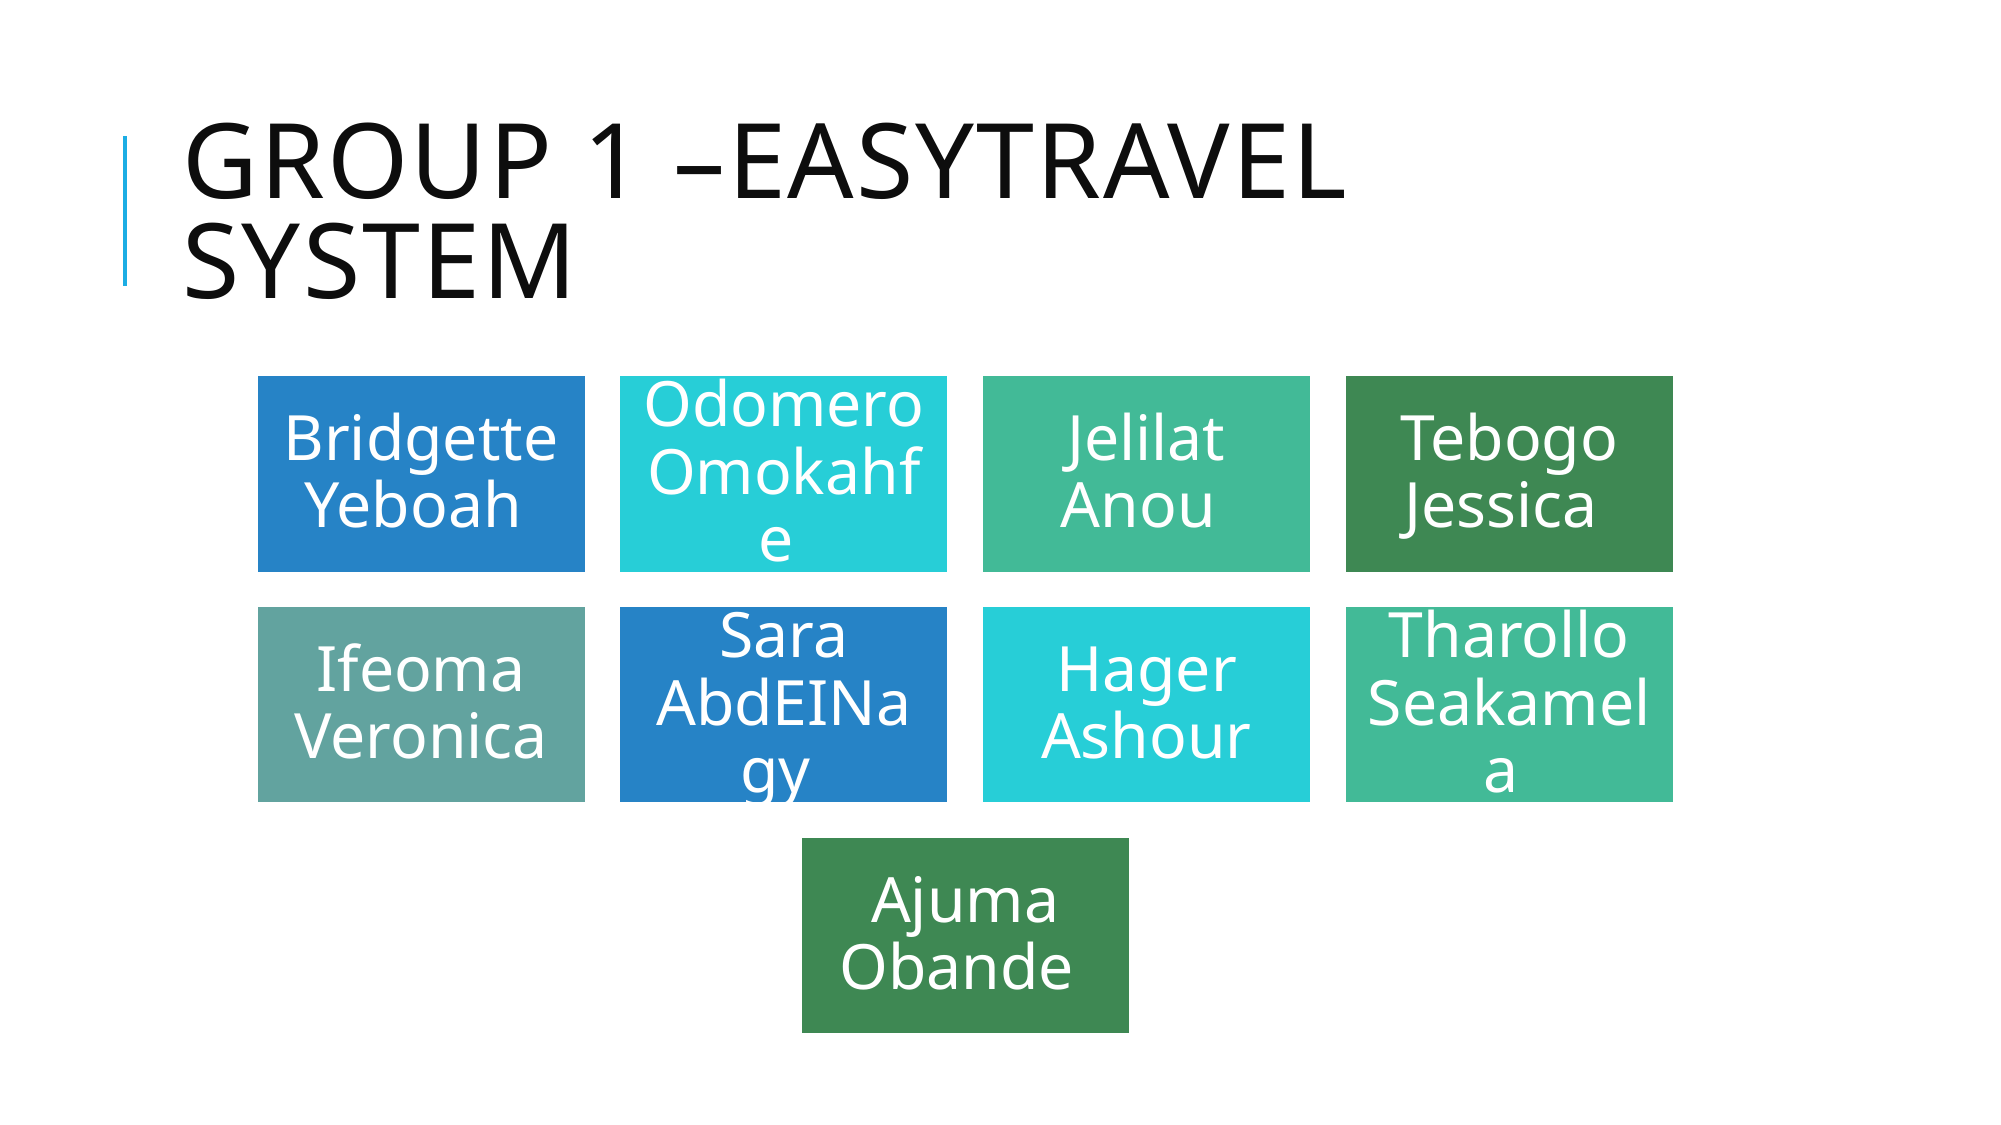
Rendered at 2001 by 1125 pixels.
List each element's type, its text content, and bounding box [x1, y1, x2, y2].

title Group 1 –EASYTRAVEL SYSTEM [168, 96, 1763, 342]
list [167, 374, 1763, 1036]
